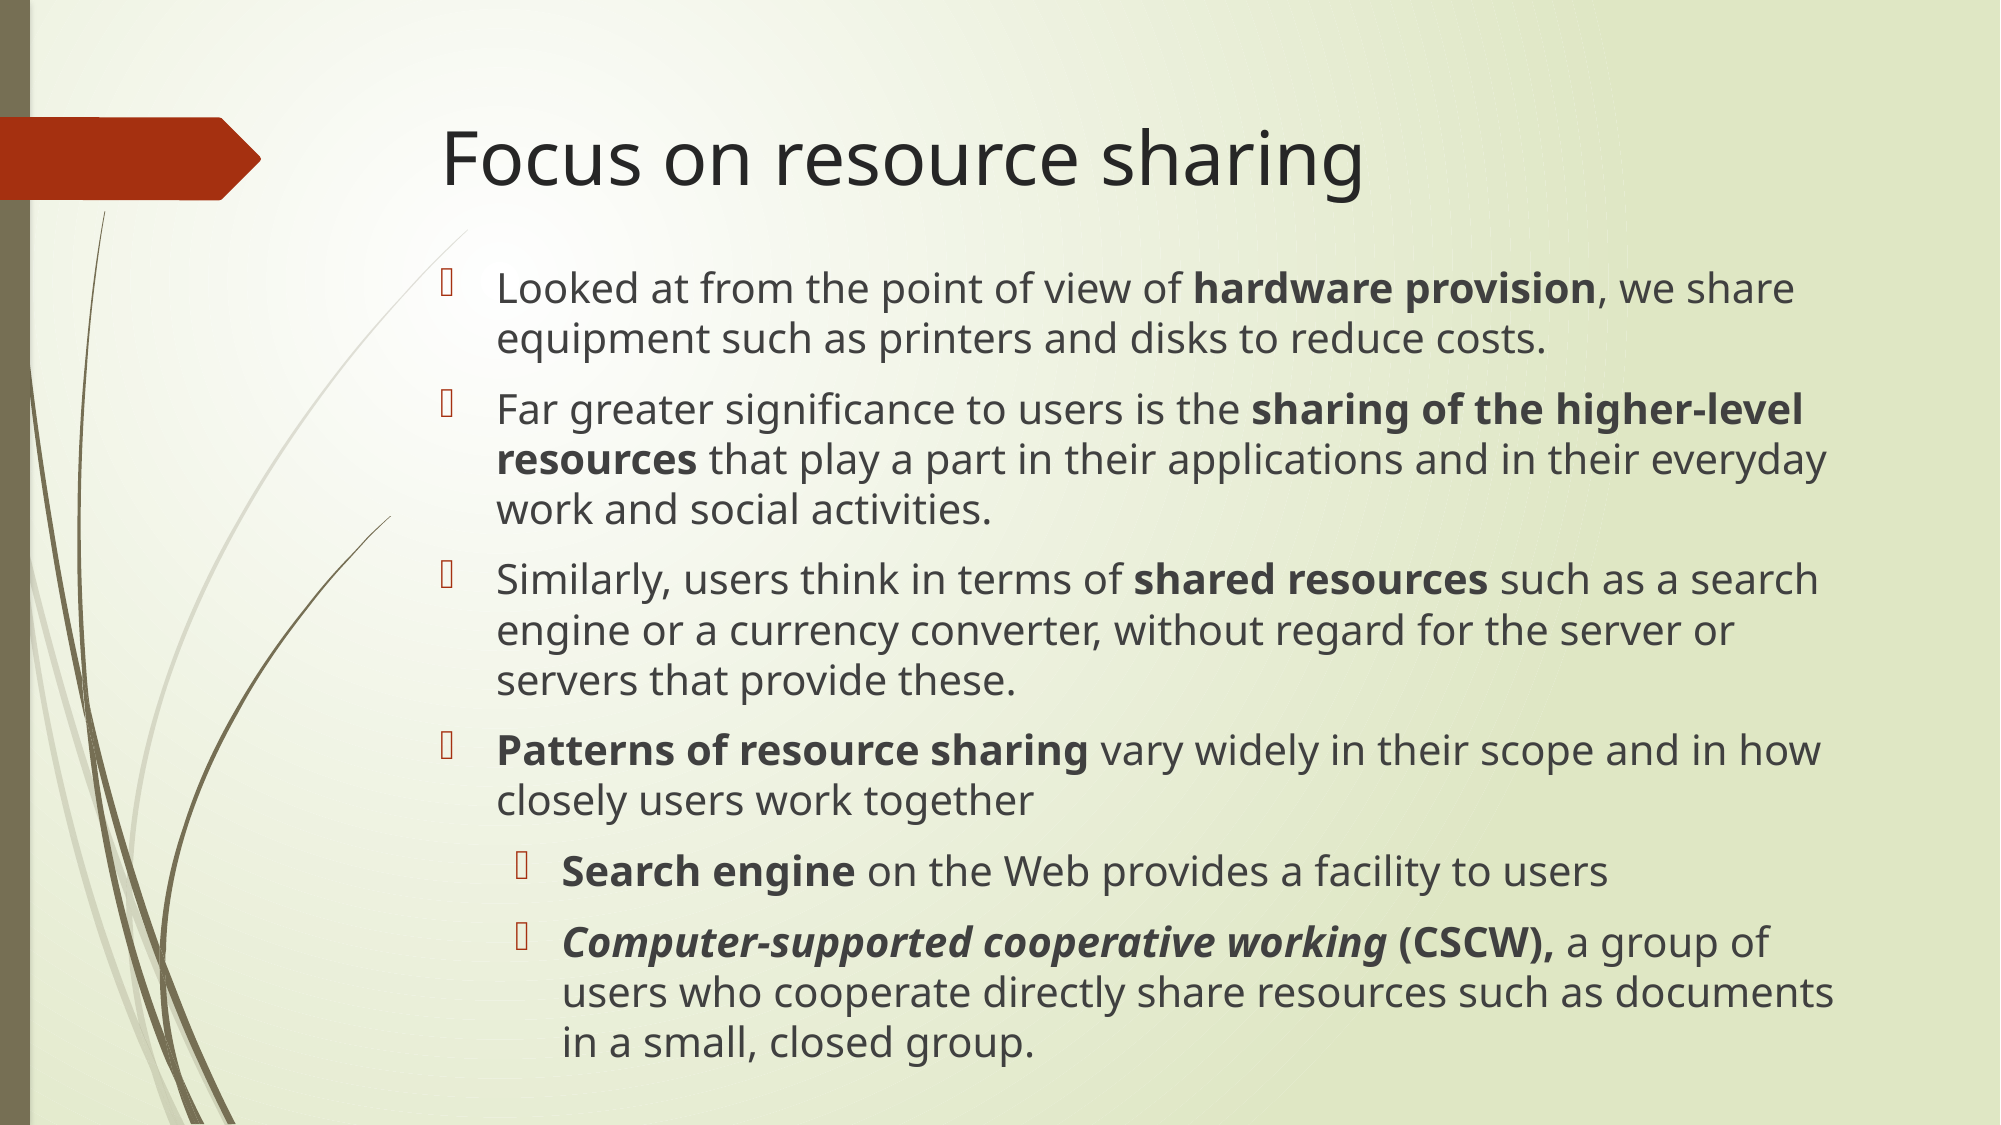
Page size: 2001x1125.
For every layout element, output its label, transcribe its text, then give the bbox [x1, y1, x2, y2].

title Focus on resource sharing [425, 102, 1888, 253]
list Looked at from the point of view of hardware provision, we share equipment such as printers and disks to reduce costs. Far greater significance to users is the sharing of the higher-level resources that play a part in their applications and in their everyday work and social activities. Similarly, users think in terms of shared resources such as a search engine or a currency converter, without regard for the server or servers that provide these. Patterns of resource sharing vary widely in their scope and in how closely users work together Search engine on the Web provides a facility to users Computer-supported cooperative working (CSCW), a group of users who cooperate directly share resources such as documents in a small, closed group. [424, 253, 1888, 874]
